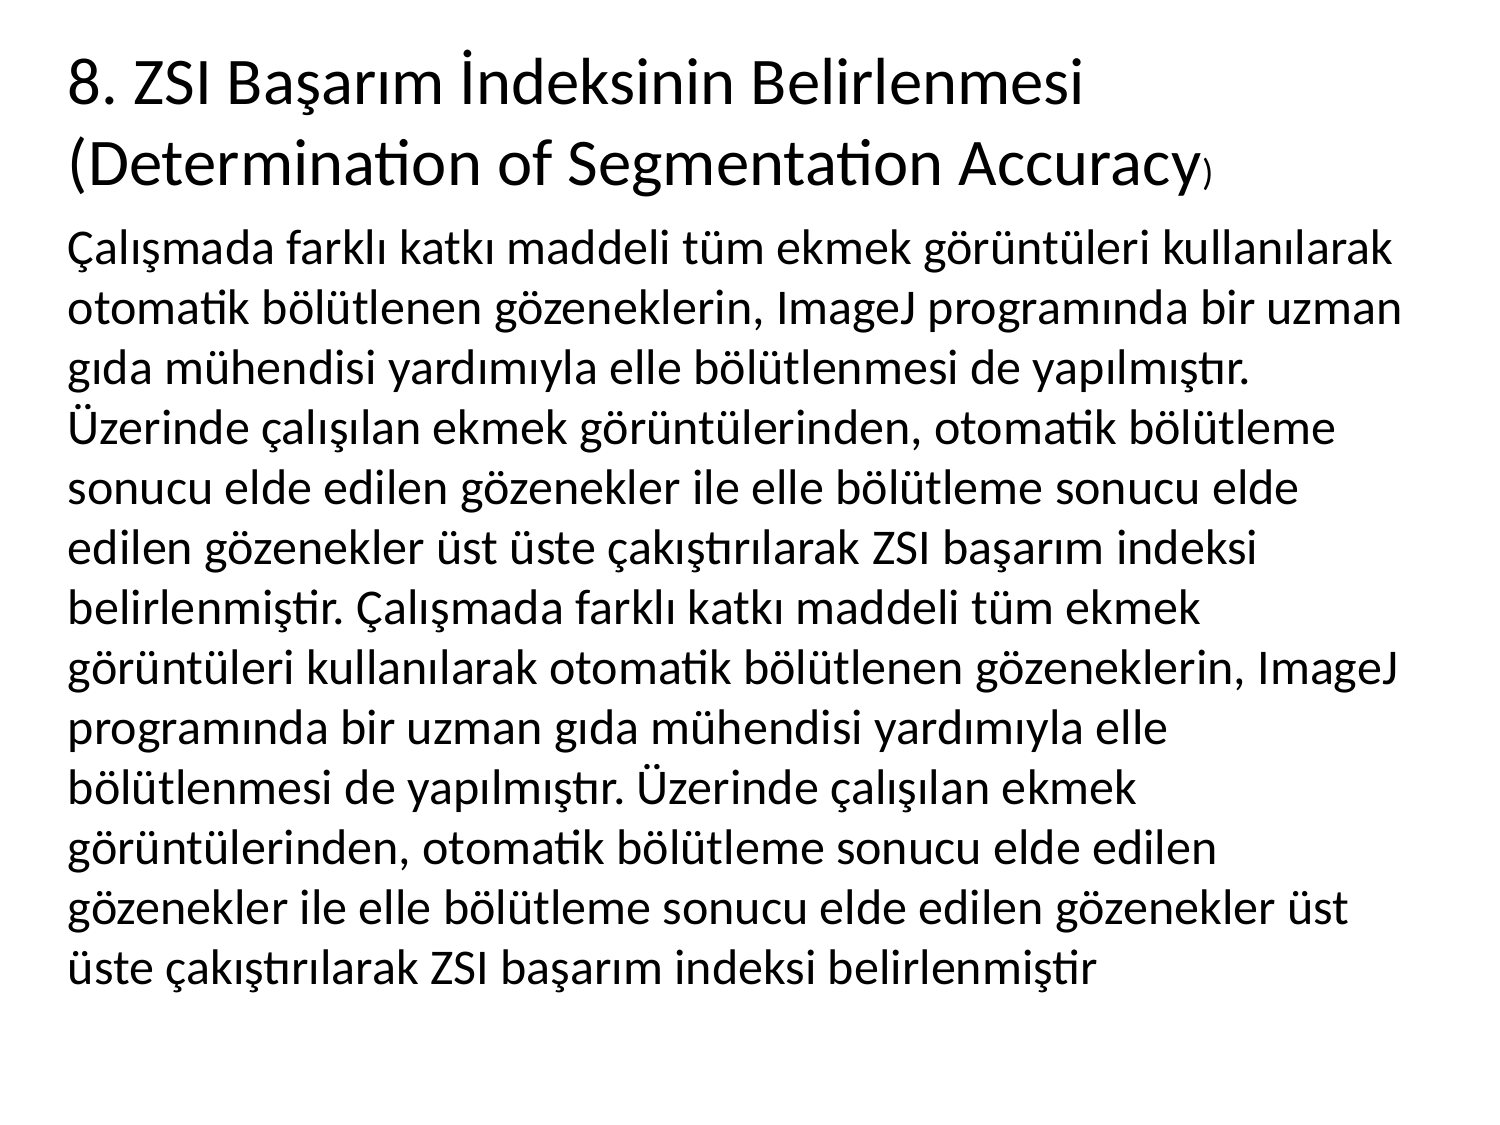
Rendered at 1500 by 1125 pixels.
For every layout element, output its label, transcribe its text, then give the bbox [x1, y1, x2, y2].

text_box Çalışmada farklı katkı maddeli tüm ekmek görüntüleri kullanılarak otomatik bölütlenen gözeneklerin, ImageJ programında bir uzman gıda mühendisi yardımıyla elle bölütlenmesi de yapılmıştır. Üzerinde çalışılan ekmek görüntülerinden, otomatik bölütleme sonucu elde edilen gözenekler ile elle bölütleme sonucu elde edilen gözenekler üst üste çakıştırılarak ZSI başarım indeksi belirlenmiştir. Çalışmada farklı katkı maddeli tüm ekmek görüntüleri kullanılarak otomatik bölütlenen gözeneklerin, ImageJ programında bir uzman gıda mühendisi yardımıyla elle bölütlenmesi de yapılmıştır. Üzerinde çalışılan ekmek görüntülerinden, otomatik bölütleme sonucu elde edilen gözenekler ile elle bölütleme sonucu elde edilen gözenekler üst üste çakıştırılarak ZSI başarım indeksi belirlenmiştir [53, 207, 1447, 1003]
text_box 8. ZSI Başarım İndeksinin Belirlenmesi (Determination of Segmentation Accuracy) [53, 30, 1447, 206]
